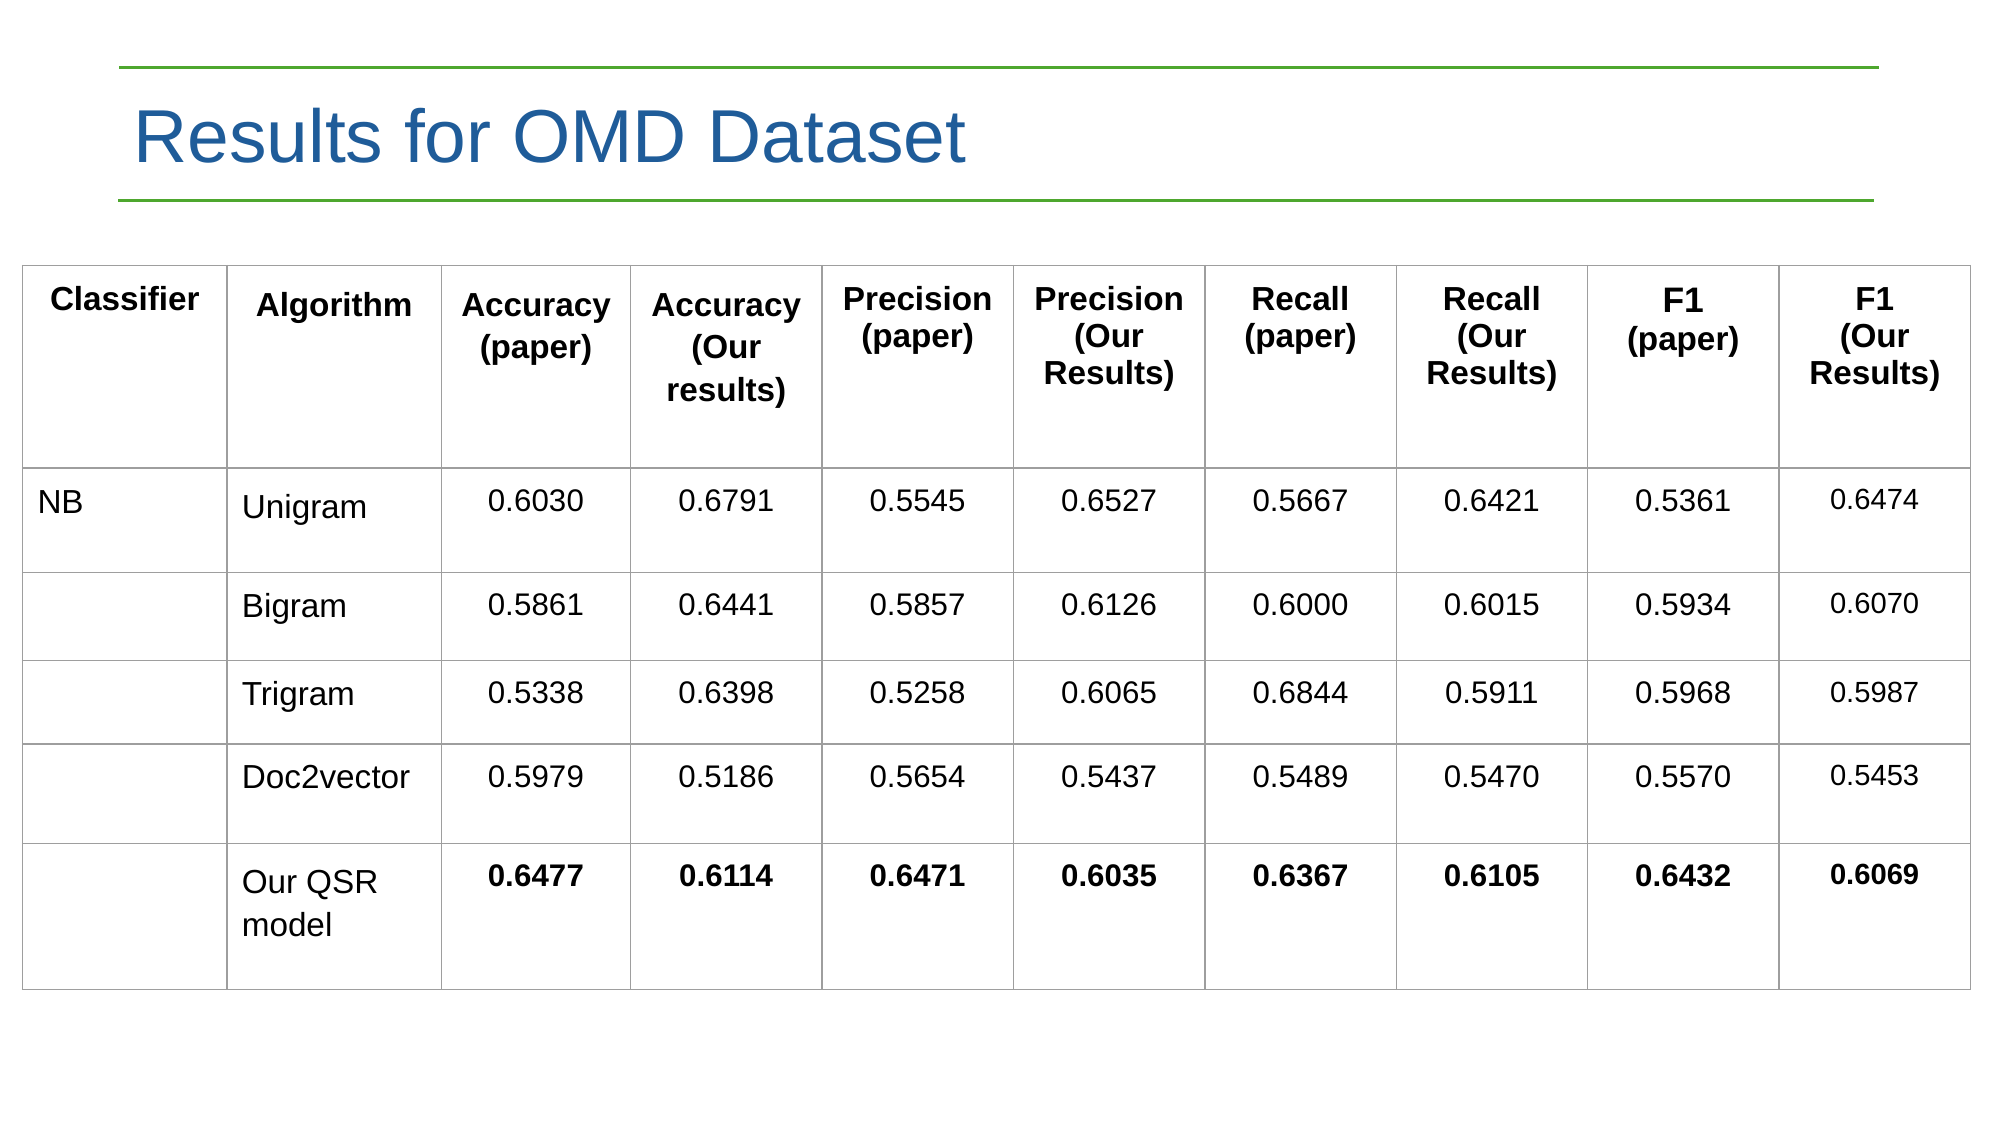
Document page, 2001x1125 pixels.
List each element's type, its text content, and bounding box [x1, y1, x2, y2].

table_cell 0.6471 [823, 844, 1013, 989]
table_cell 0.5654 [823, 745, 1013, 843]
table_cell 0.6000 [1206, 573, 1396, 660]
table_header F1 (Our Results) [1780, 266, 1970, 467]
table_cell 0.6844 [1206, 661, 1396, 743]
table_cell 0.5338 [442, 661, 630, 743]
table_cell 0.6527 [1014, 469, 1204, 572]
table_cell NB [23, 469, 226, 572]
table_cell 0.6441 [631, 573, 821, 660]
table_cell 0.6421 [1397, 469, 1587, 572]
table_cell 0.6398 [631, 661, 821, 743]
table_cell 0.6030 [442, 469, 630, 572]
table_cell 0.6477 [442, 844, 630, 989]
table_cell 0.6065 [1014, 661, 1204, 743]
table_header Classifier [23, 266, 226, 467]
table_cell 0.5911 [1397, 661, 1587, 743]
table_cell 0.5987 [1780, 661, 1970, 743]
table_header Accuracy (Our results) [631, 266, 821, 467]
table_cell [23, 844, 226, 989]
table_cell 0.5934 [1588, 573, 1778, 660]
table_cell 0.5667 [1206, 469, 1396, 572]
table_cell 0.5258 [823, 661, 1013, 743]
table_cell 0.6069 [1780, 844, 1970, 989]
table_cell Trigram [228, 661, 441, 743]
table_header F1 (paper) [1588, 266, 1778, 467]
table_cell [23, 745, 226, 843]
table_cell 0.5861 [442, 573, 630, 660]
table_cell 0.6474 [1780, 469, 1970, 572]
table_cell 0.6367 [1206, 844, 1396, 989]
table_cell 0.5570 [1588, 745, 1778, 843]
table_cell Doc2vector [228, 745, 441, 843]
table_cell 0.5361 [1588, 469, 1778, 572]
table_cell 0.5545 [823, 469, 1013, 572]
table_cell [23, 661, 226, 743]
table_cell Unigram [228, 469, 441, 572]
table_cell 0.6791 [631, 469, 821, 572]
table_header Recall (Our Results) [1397, 266, 1587, 467]
table_cell 0.6015 [1397, 573, 1587, 660]
table_cell 0.5979 [442, 745, 630, 843]
table_cell Our QSR model [228, 844, 441, 989]
table_cell 0.5968 [1588, 661, 1778, 743]
table_cell 0.6035 [1014, 844, 1204, 989]
table_cell 0.5489 [1206, 745, 1396, 843]
text_box Results for OMD Dataset [118, 79, 1562, 185]
table_header Precision (Our Results) [1014, 266, 1204, 467]
table_header Algorithm [228, 266, 441, 467]
table_header Recall (paper) [1206, 266, 1396, 467]
table_cell 0.5186 [631, 745, 821, 843]
table_cell [23, 573, 226, 660]
table_cell 0.6432 [1588, 844, 1778, 989]
table_cell 0.6070 [1780, 573, 1970, 660]
table_cell 0.5857 [823, 573, 1013, 660]
table_cell 0.6114 [631, 844, 821, 989]
table_header Accuracy (paper) [442, 266, 630, 467]
table_cell Bigram [228, 573, 441, 660]
table_cell 0.5453 [1780, 745, 1970, 843]
table_cell 0.6126 [1014, 573, 1204, 660]
table_cell 0.6105 [1397, 844, 1587, 989]
table_header Precision (paper) [823, 266, 1013, 467]
table_cell 0.5470 [1397, 745, 1587, 843]
table_cell 0.5437 [1014, 745, 1204, 843]
